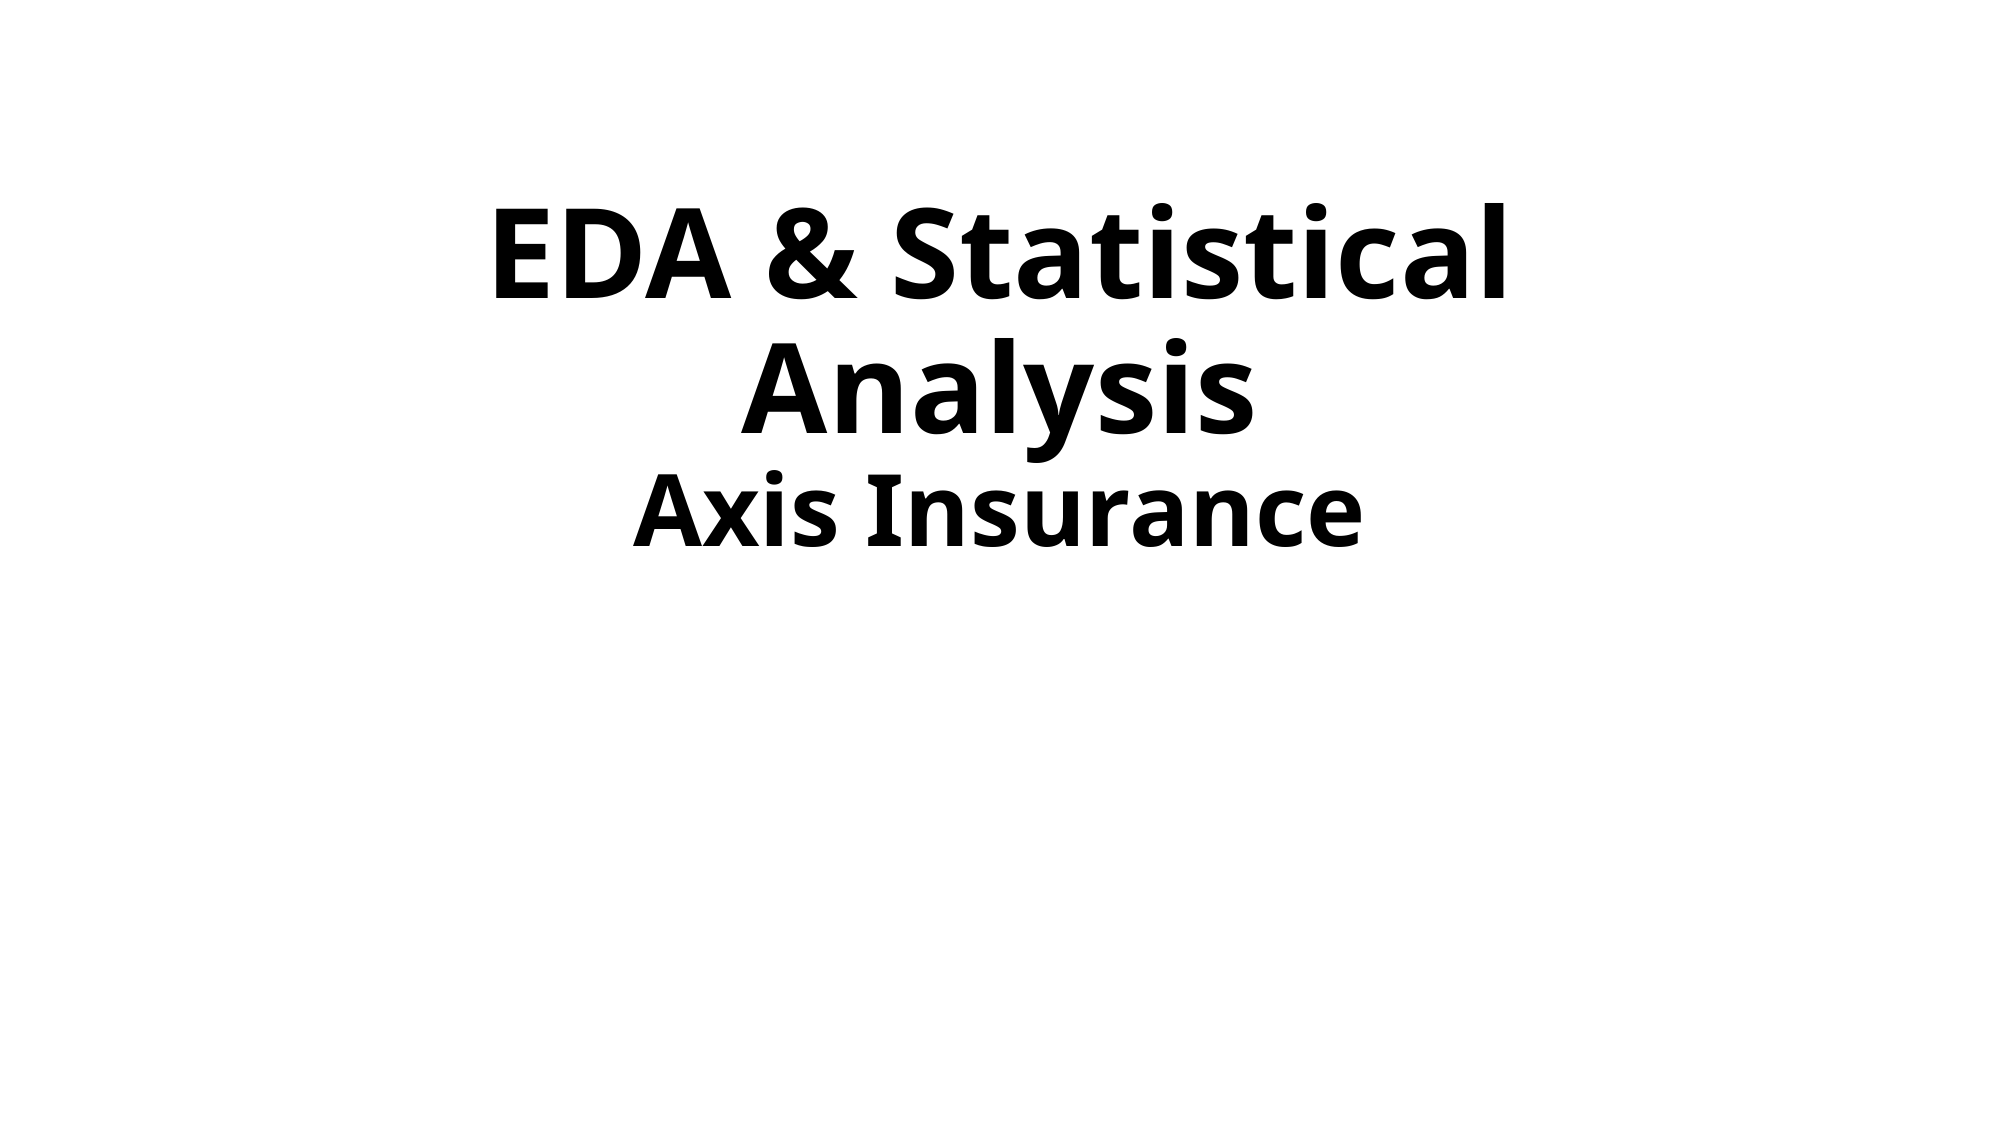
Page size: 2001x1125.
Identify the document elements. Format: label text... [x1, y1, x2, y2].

title EDA & Statistical Analysis Axis Insurance [249, 184, 1750, 576]
